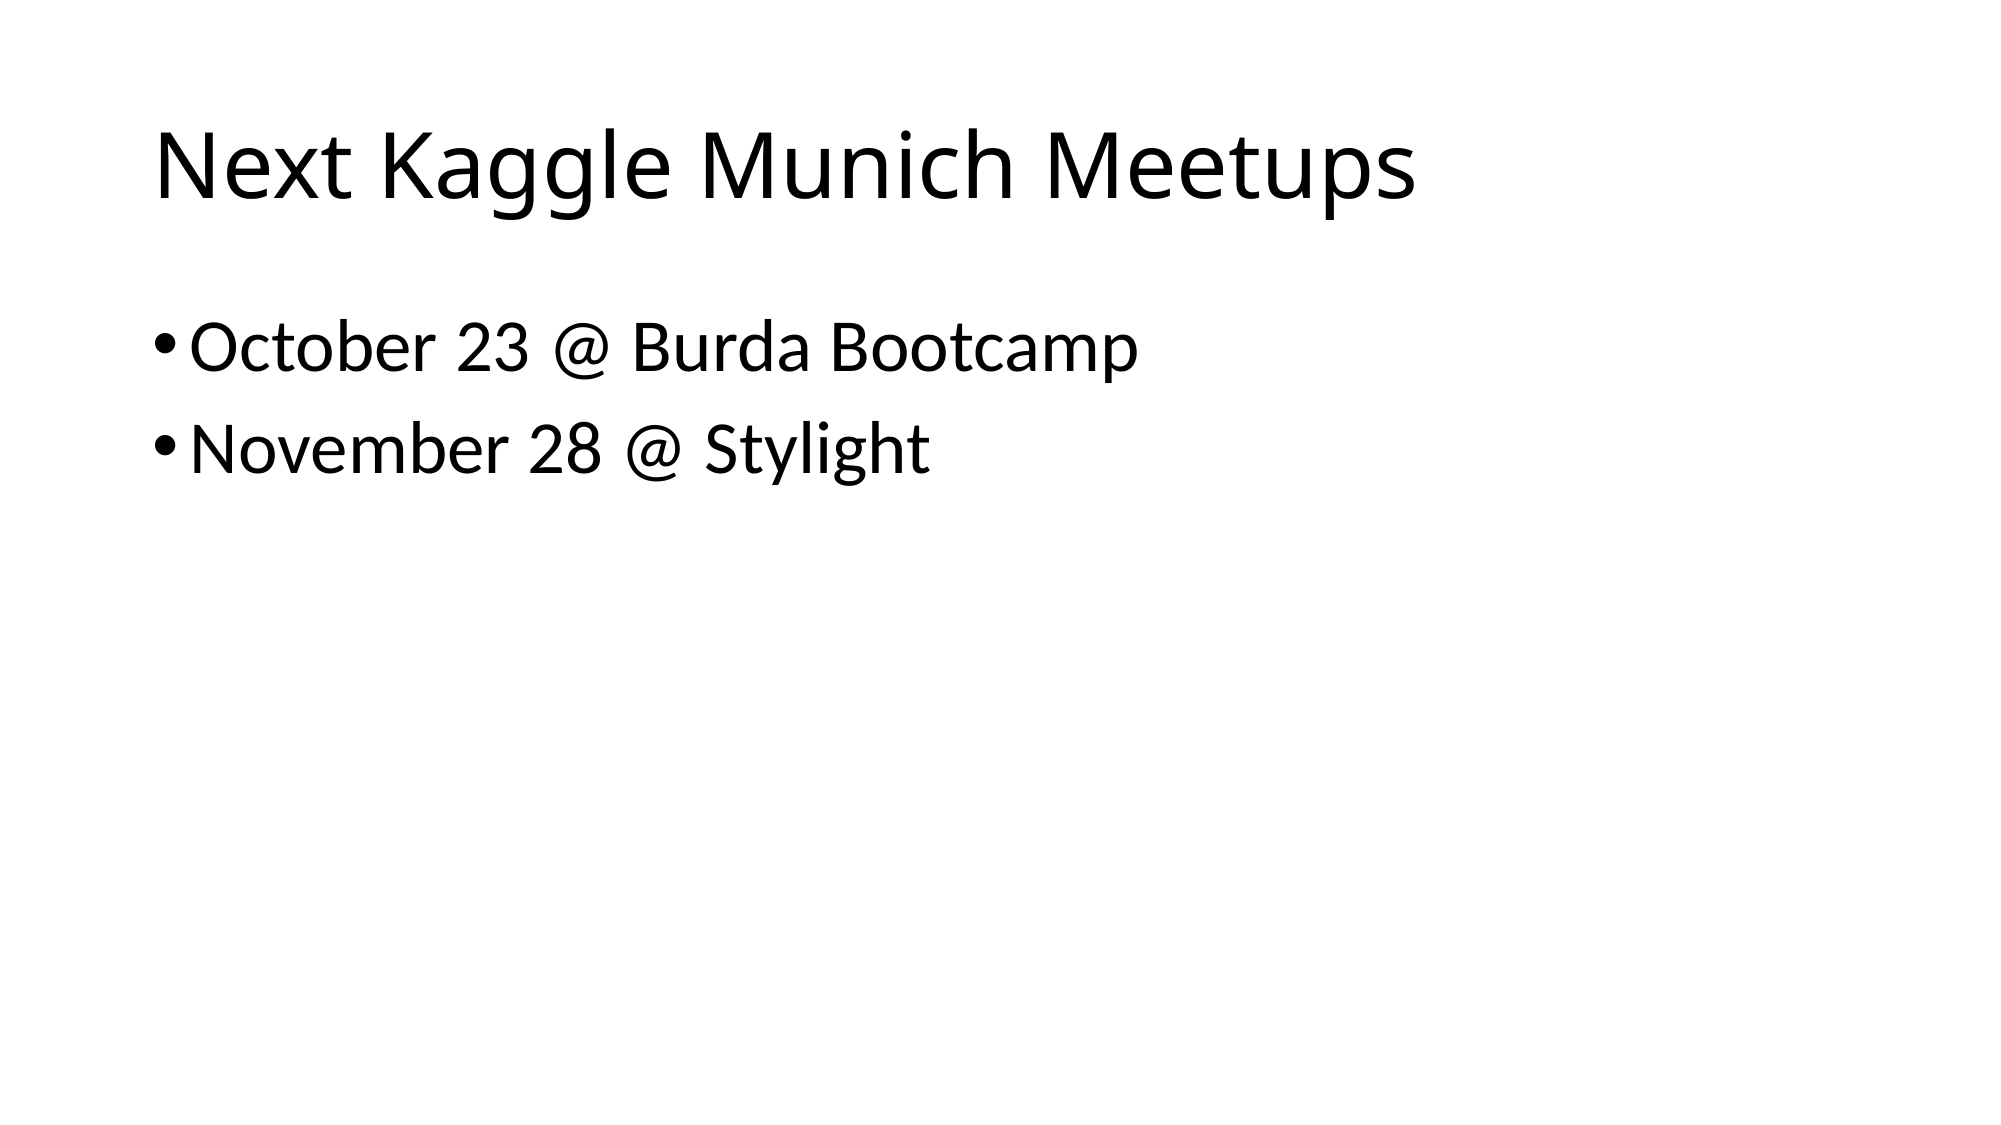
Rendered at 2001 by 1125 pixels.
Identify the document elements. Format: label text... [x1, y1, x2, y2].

list October 23 @ Burda Bootcamp November 28 @ Stylight [137, 299, 1863, 1014]
title Next Kaggle Munich Meetups [137, 59, 1863, 278]
